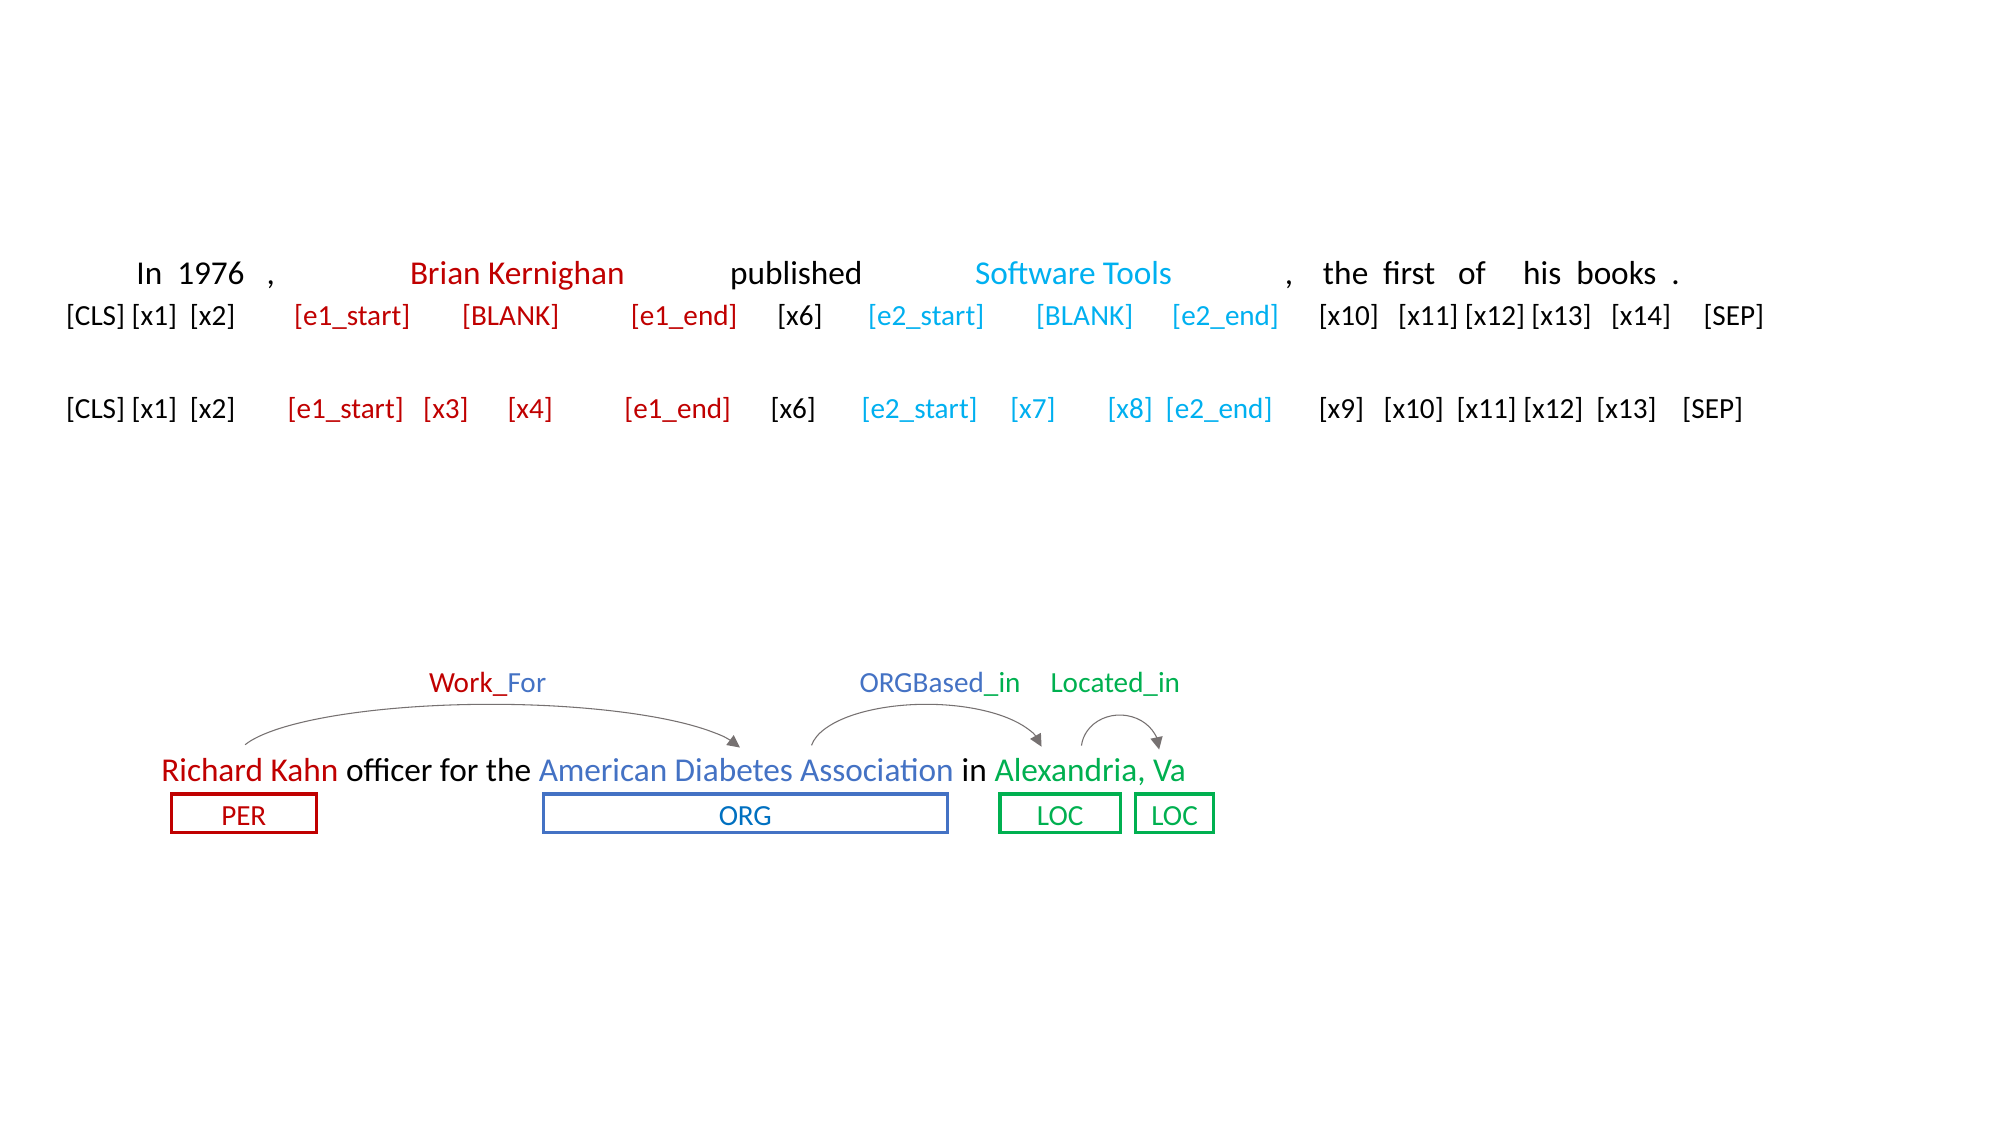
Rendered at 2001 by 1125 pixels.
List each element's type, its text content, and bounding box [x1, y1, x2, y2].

text_box [CLS] [x1] [x2] [e1_start] [BLANK] [e1_end] [x6] [e2_start] [BLANK] [e2_end] [x10] [x11] [x12] [x13] [x14] [SEP] [51, 286, 1829, 339]
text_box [146, 655, 1243, 833]
text_box [CLS] [x1] [x2] [e1_start] [x3] [x4] [e1_end] [x6] [e2_start] [x7] [x8] [e2_end] [x9] [x10] [x11] [x12] [x13] [SEP] [51, 379, 1829, 432]
text_box In 1976 , Brian Kernighan published Software Tools , the first of his books . [121, 241, 1732, 286]
